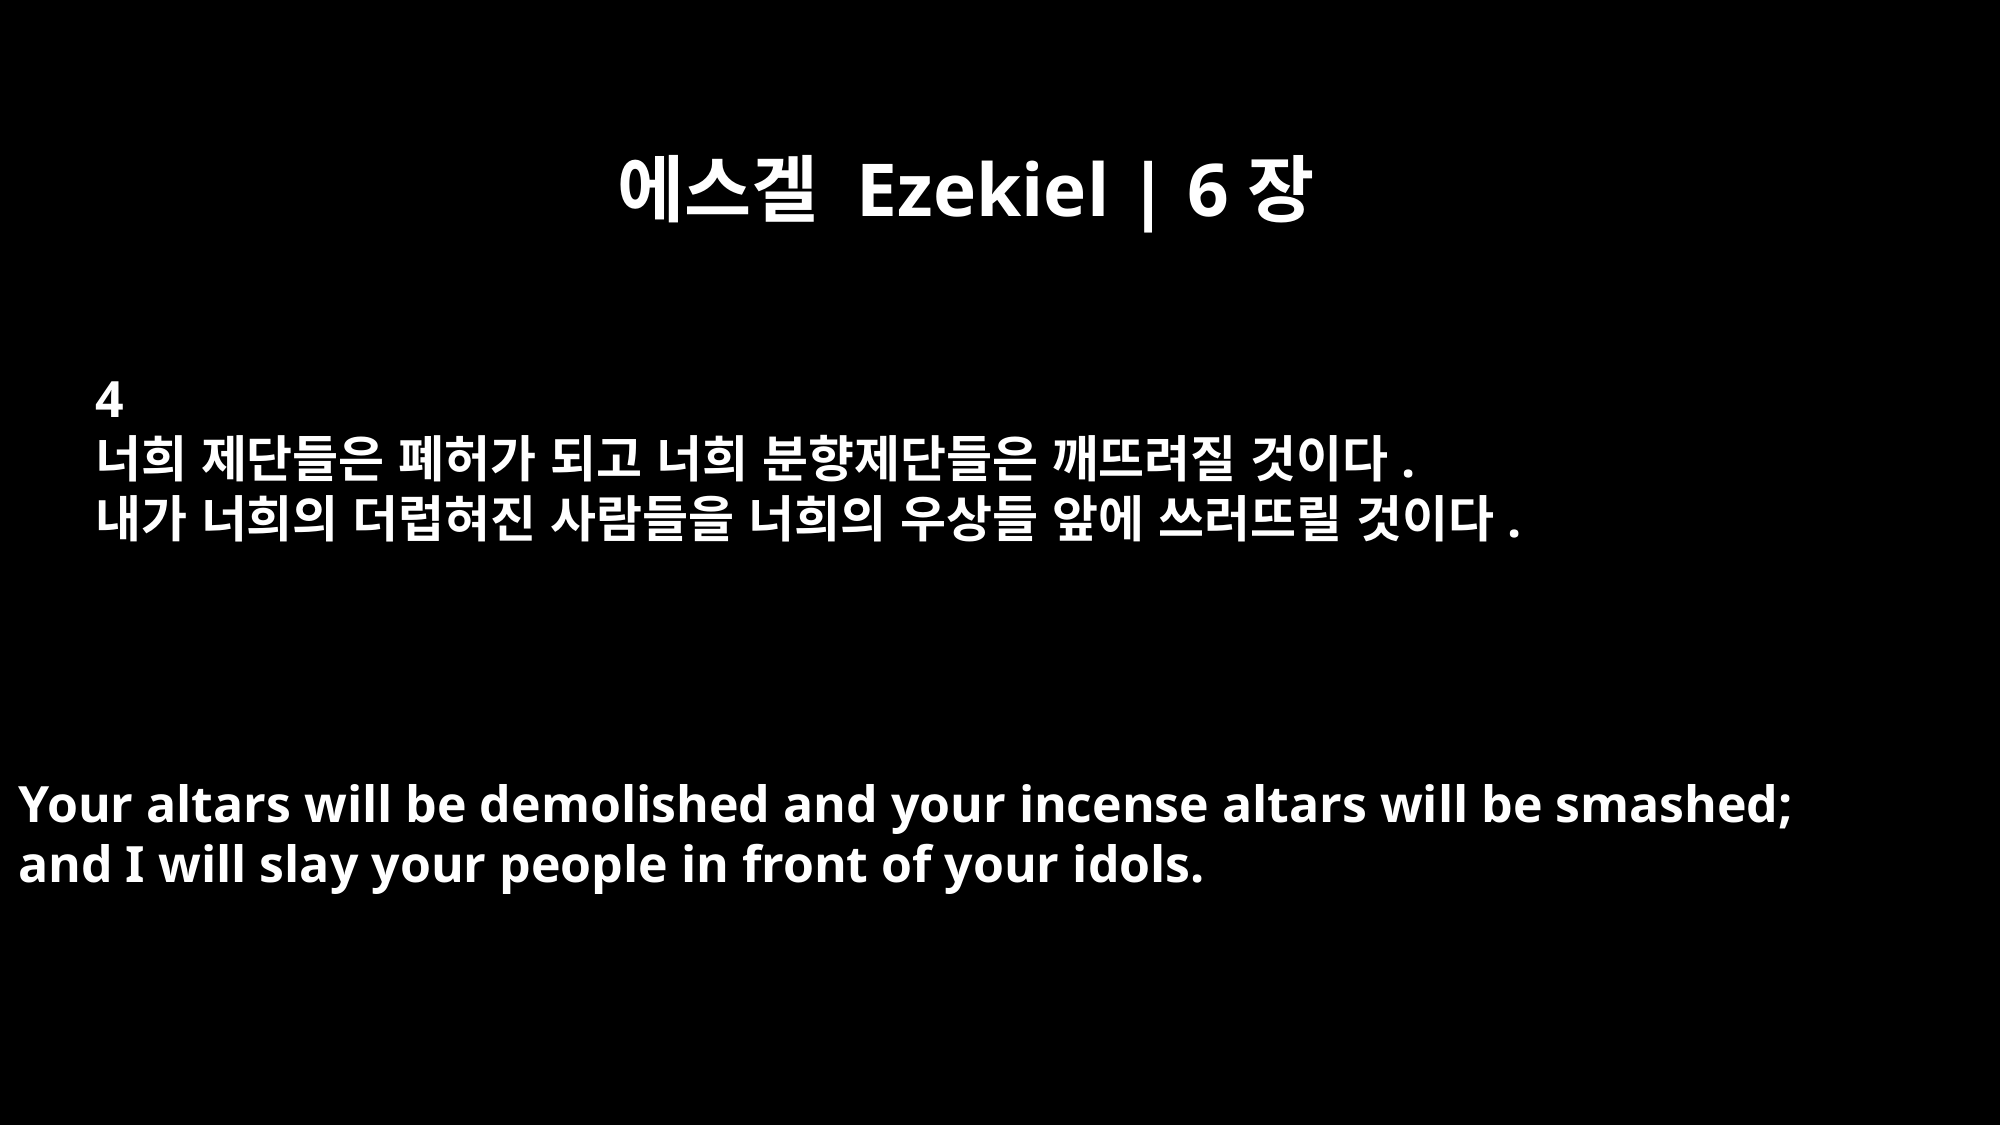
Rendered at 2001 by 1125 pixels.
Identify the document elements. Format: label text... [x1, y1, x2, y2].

text_box 4 너희 제단들은 폐허가 되고 너희 분향제단들은 깨뜨려질 것이다. 내가 너희의 더럽혀진 사람들을 너희의 우상들 앞에 쓰러뜨릴 것이다. [80, 359, 1537, 555]
text_box Your altars will be demolished and your incense altars will be smashed; and I will slay your people in front of your idols. [3, 764, 1822, 900]
text_box 에스겔 Ezekiel | 6장 [602, 136, 1330, 239]
